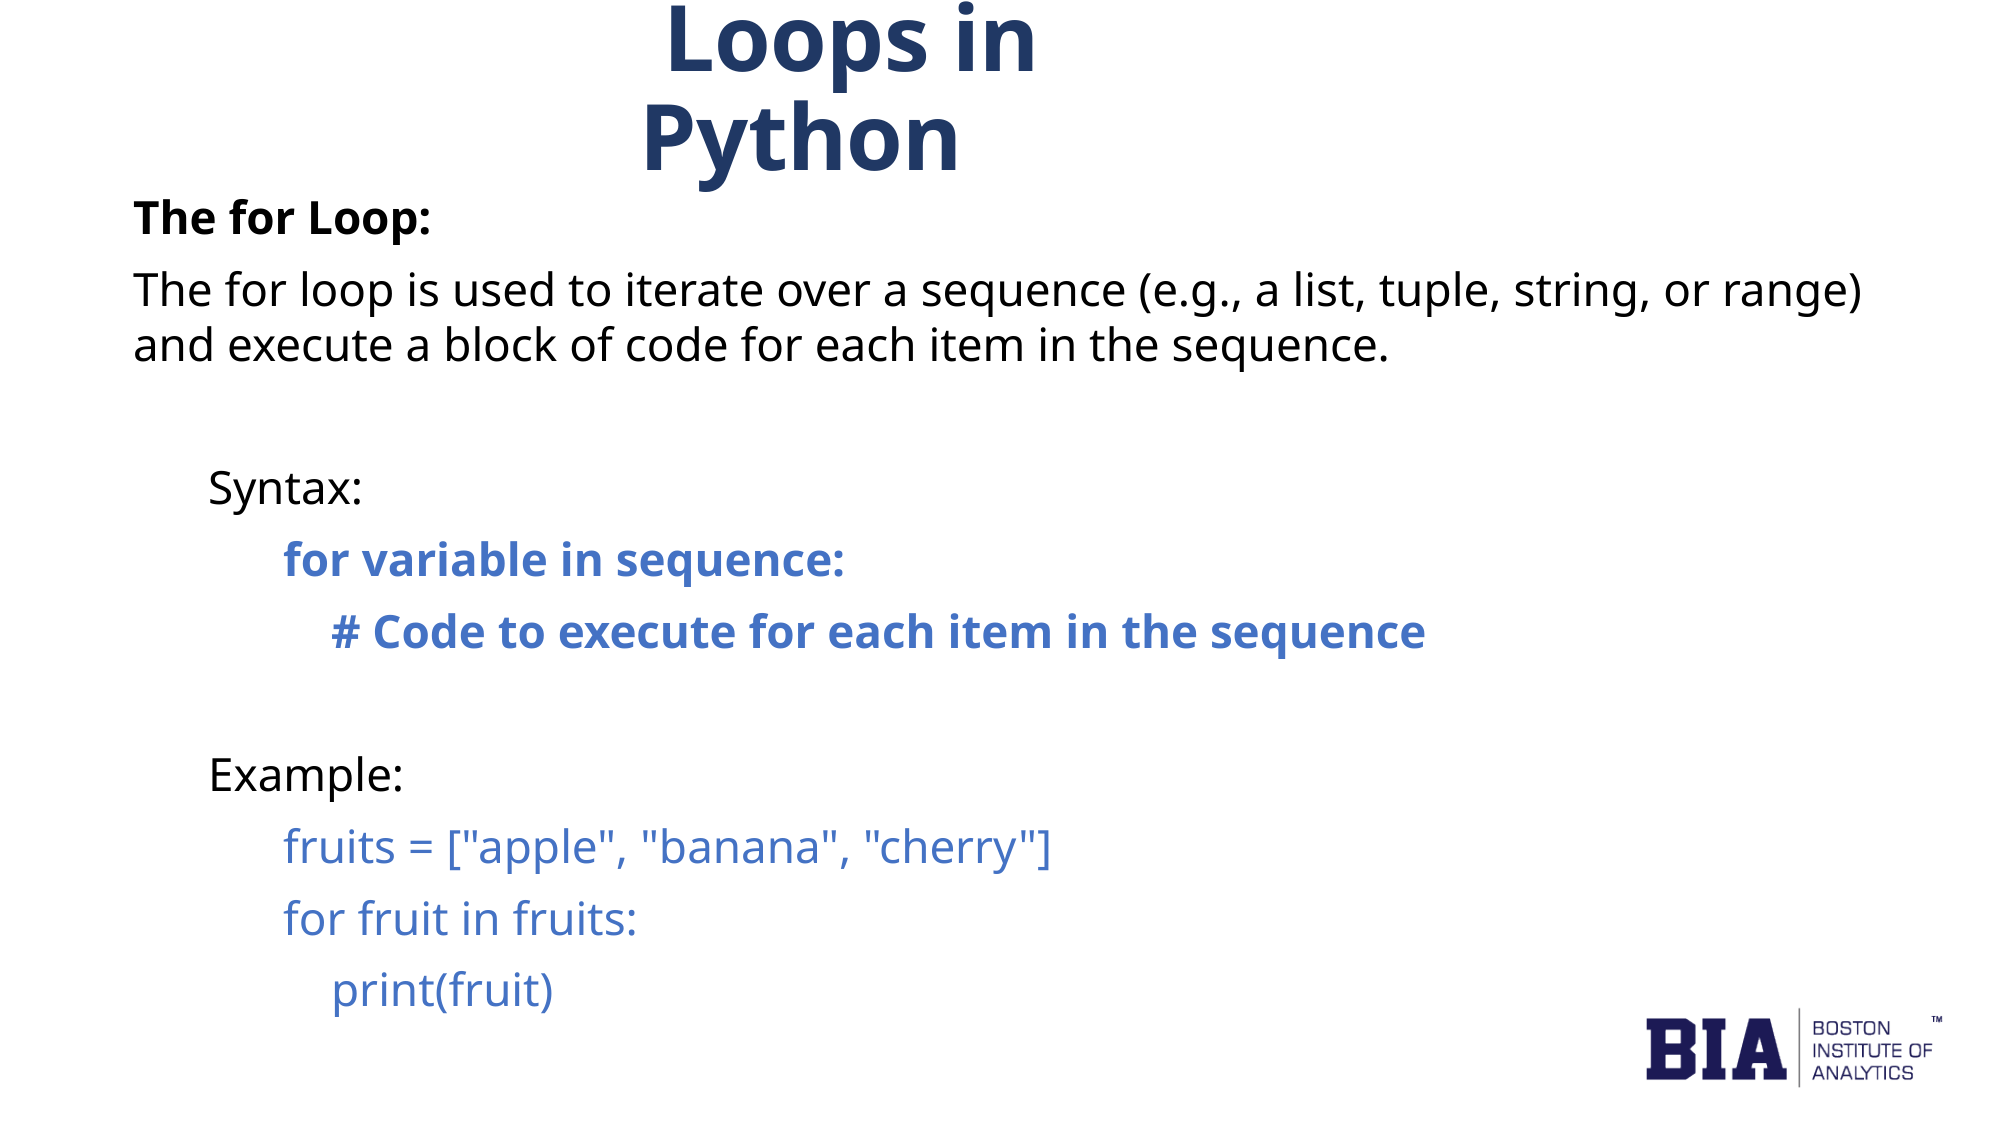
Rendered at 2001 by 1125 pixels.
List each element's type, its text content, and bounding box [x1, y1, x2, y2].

text_box The for Loop: The for loop is used to iterate over a sequence (e.g., a list, tuple, string, or range) and execute a block of code for each item in the sequence. Syntax: for variable in sequence: # Code to execute for each item in the sequence Example: fruits = ["apple", "banana", "cherry"] for fruit in fruits: print(fruit) [115, 181, 1881, 1024]
text_box Loops in Python [637, 0, 1360, 191]
picture [1624, 1000, 1957, 1095]
